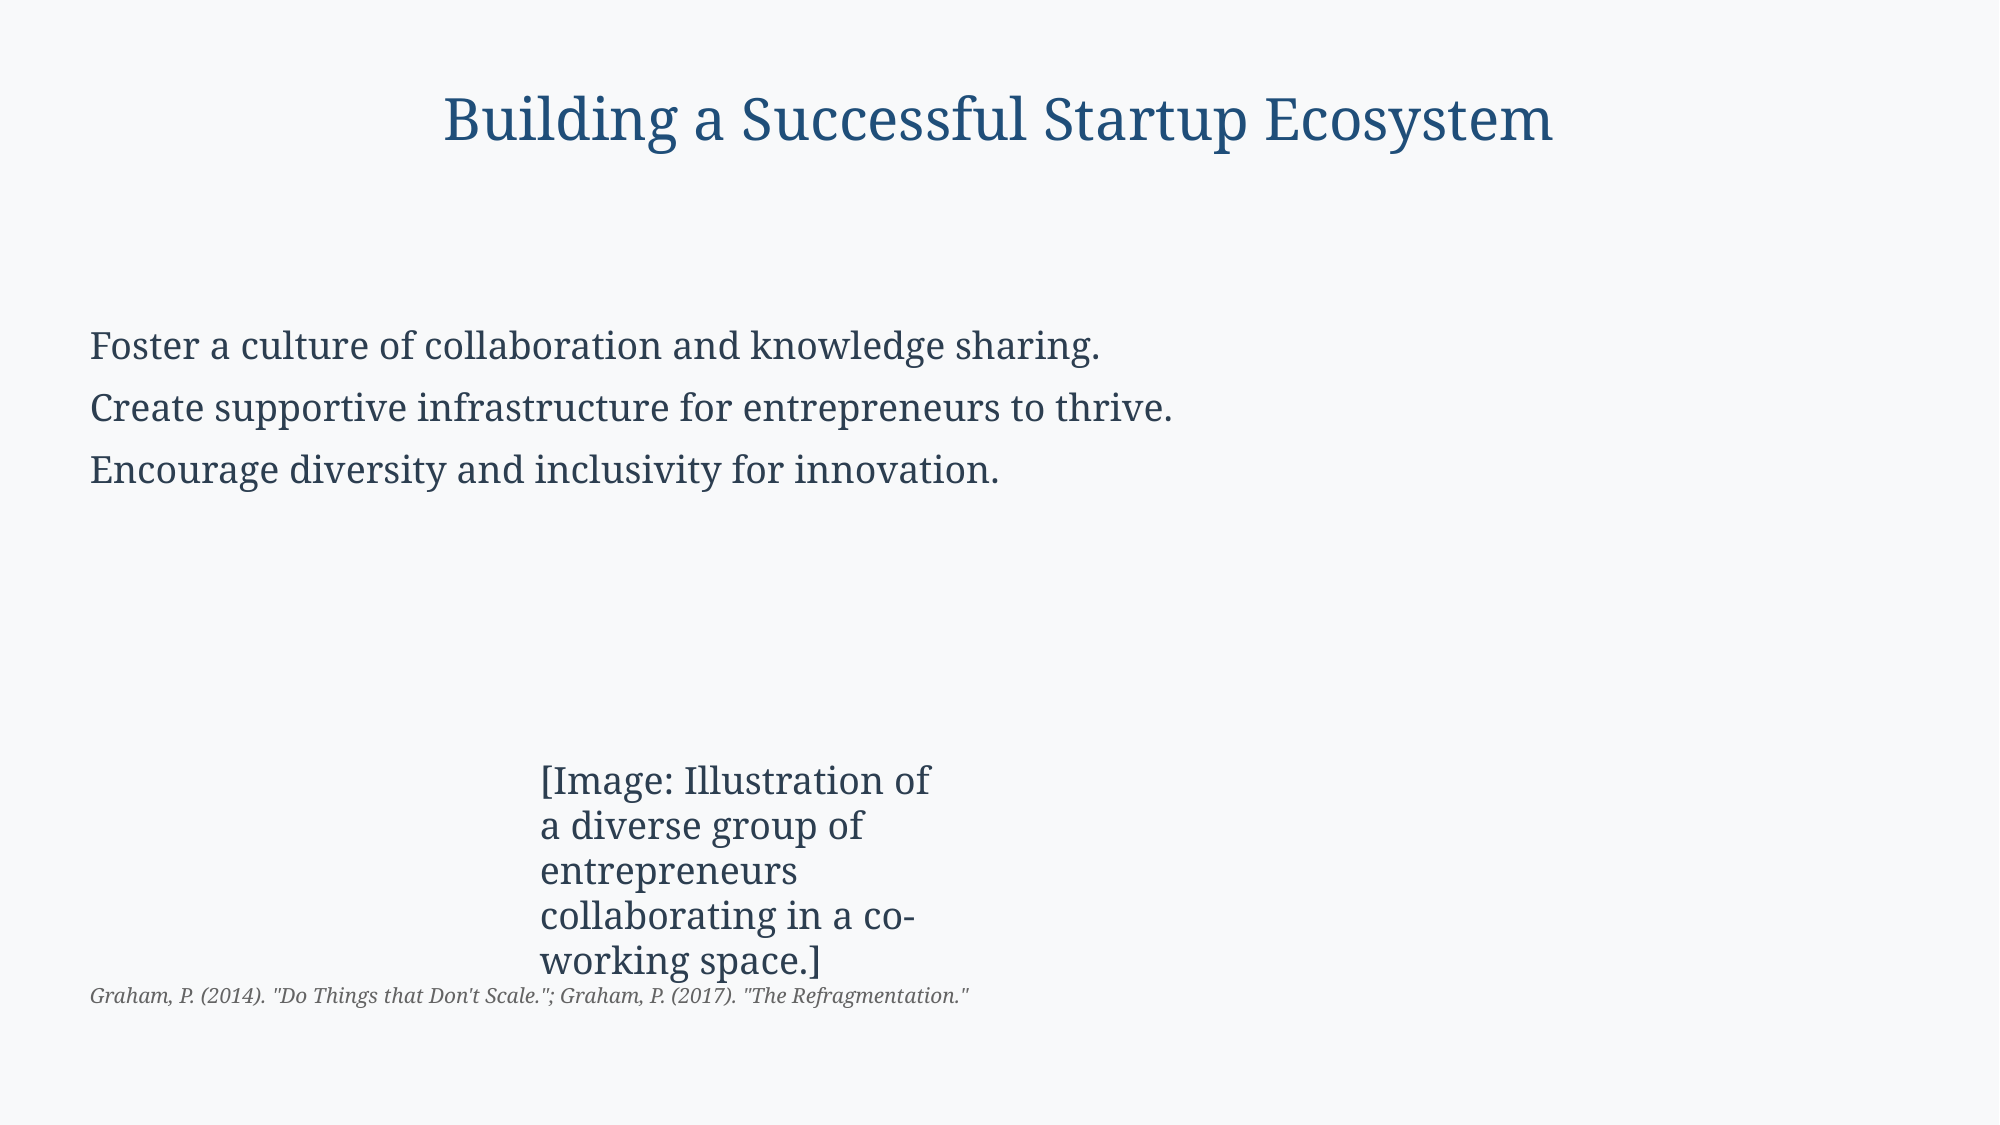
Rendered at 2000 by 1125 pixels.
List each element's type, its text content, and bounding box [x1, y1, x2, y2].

text_box [Image: Illustration of a diverse group of entrepreneurs collaborating in a co-working space.] [524, 749, 975, 974]
text_box Graham, P. (2014). "Do Things that Don't Scale."; Graham, P. (2017). "The Refragmentation." [74, 974, 1925, 1095]
text_box Foster a culture of collaboration and knowledge sharing. Create supportive infrastructure for entrepreneurs to thrive. Encourage diversity and inclusivity for innovation. [74, 314, 1925, 498]
text_box Building a Successful Startup Ecosystem [74, 75, 1925, 160]
